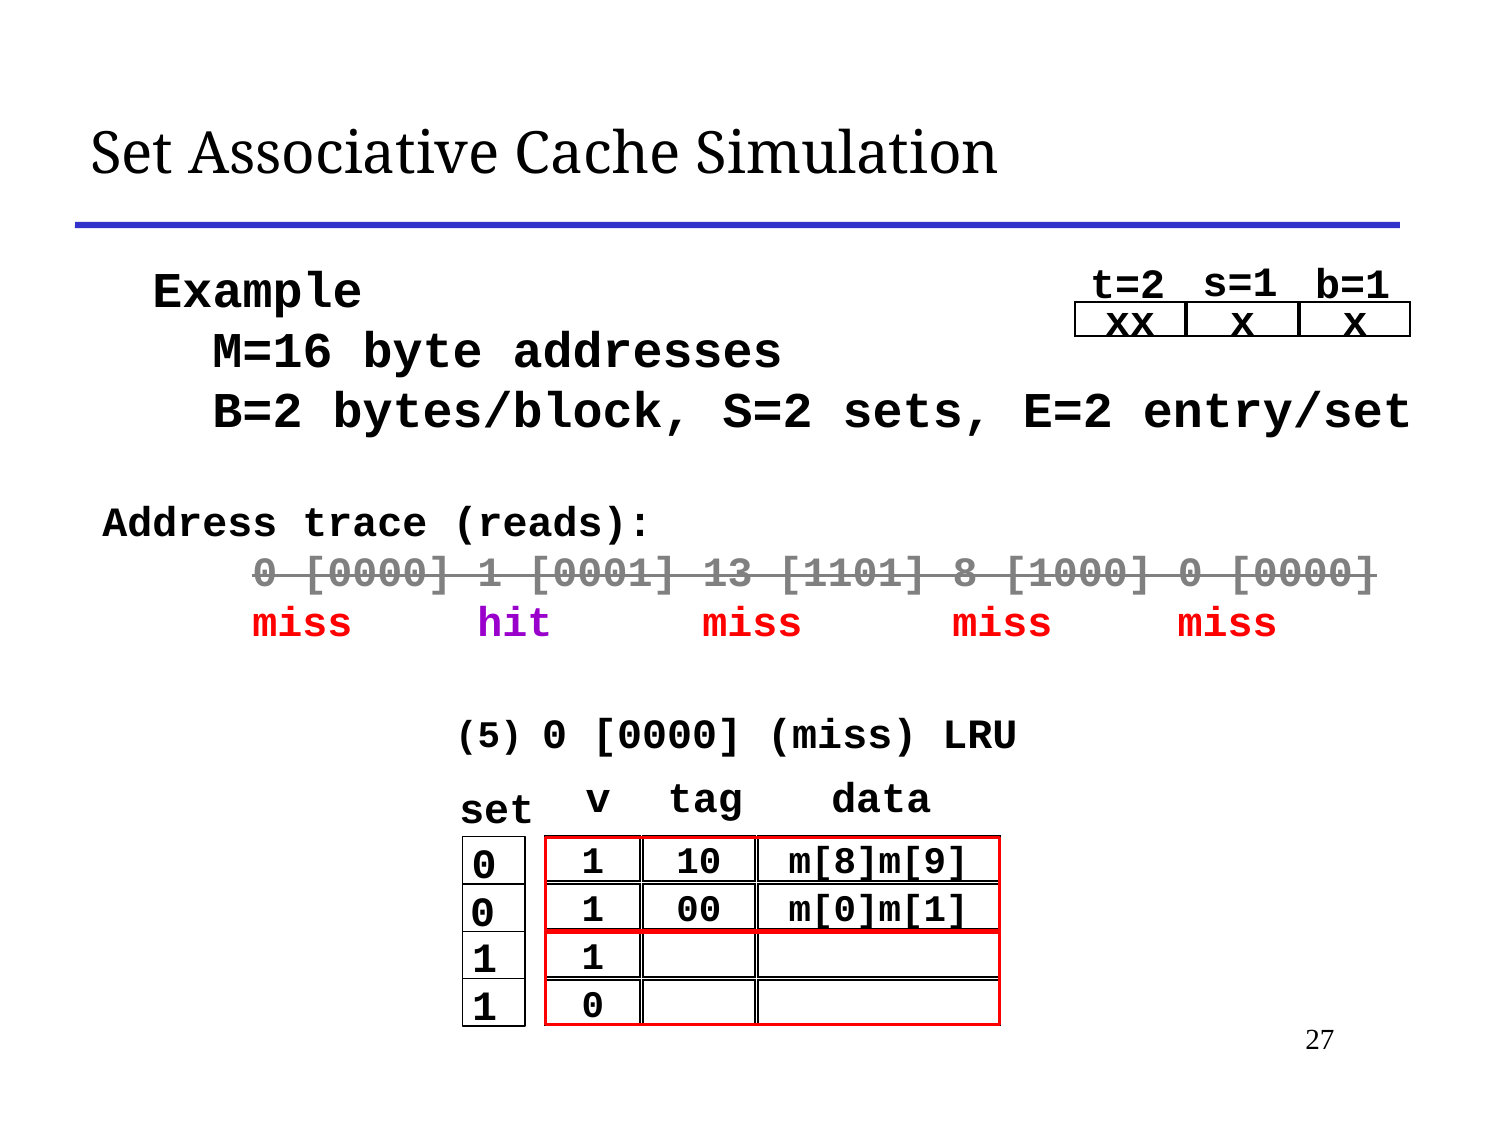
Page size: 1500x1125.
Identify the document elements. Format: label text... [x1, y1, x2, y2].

slide_number 27 [1137, 1012, 1351, 1088]
list Example M=16 byte addresses B=2 bytes/block, S=2 sets, E=2 entry/set [137, 249, 1438, 450]
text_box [439, 699, 1035, 1026]
text_box Address trace (reads): 0 [0000] 1 [0001] 13 [1101] 8 [1000] 0 [0000] miss hit miss miss miss [87, 487, 1450, 653]
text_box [1074, 247, 1411, 336]
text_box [443, 774, 551, 1055]
title Set Associative Cache Simulation [75, 75, 1400, 225]
